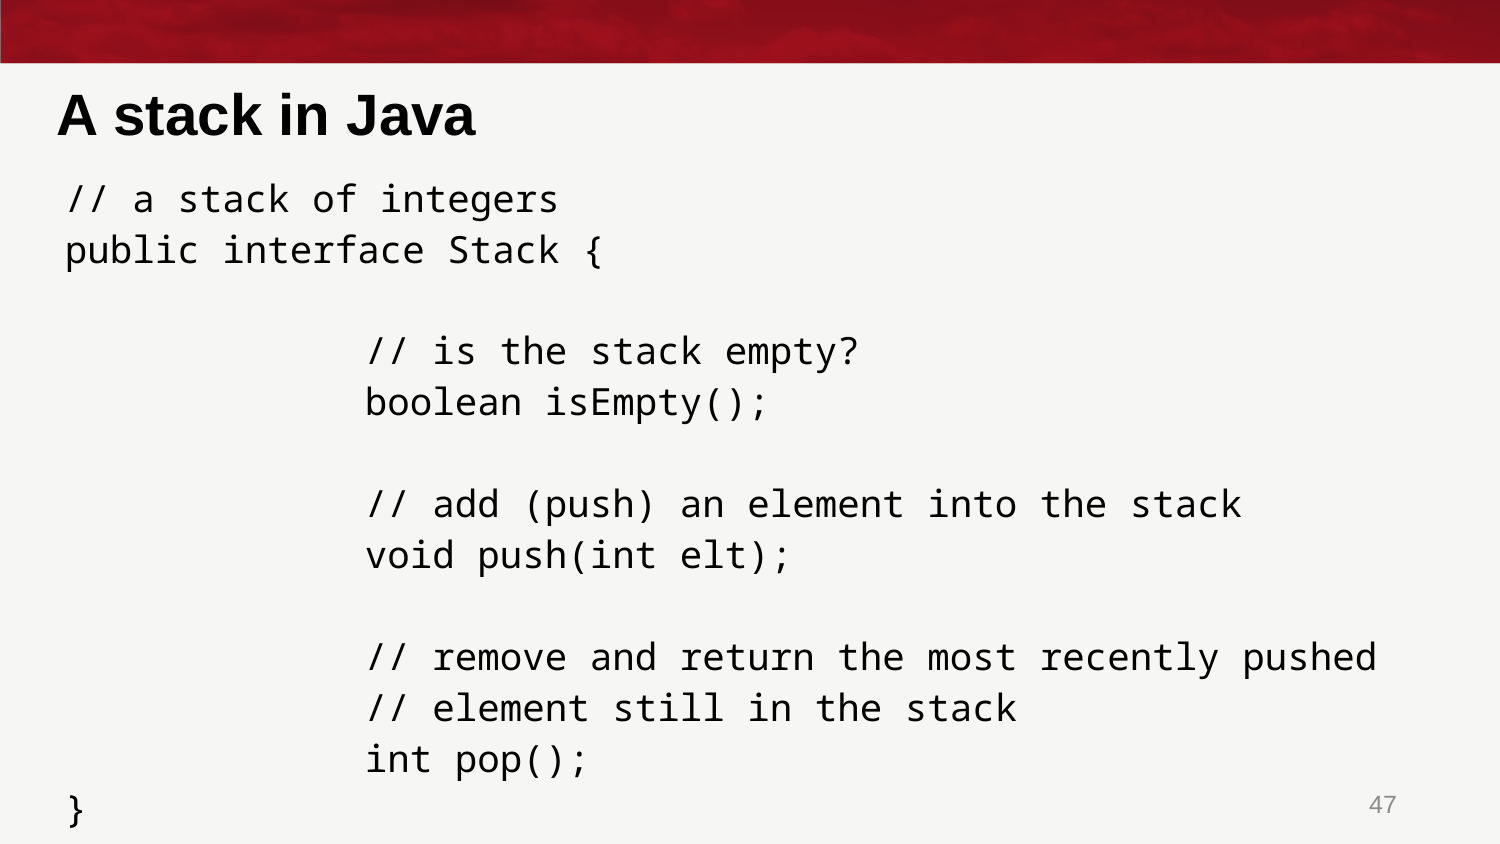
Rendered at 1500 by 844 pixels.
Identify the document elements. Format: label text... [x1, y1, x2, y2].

picture [0, 0, 1500, 844]
title A stack in Java [56, 77, 1439, 184]
list // a stack of integers public interface Stack { // is the stack empty? boolean isEmpty(); // add (push) an element into the stack void push(int elt); // remove and return the most recently pushed // element still in the stack int pop(); } [64, 174, 1447, 715]
